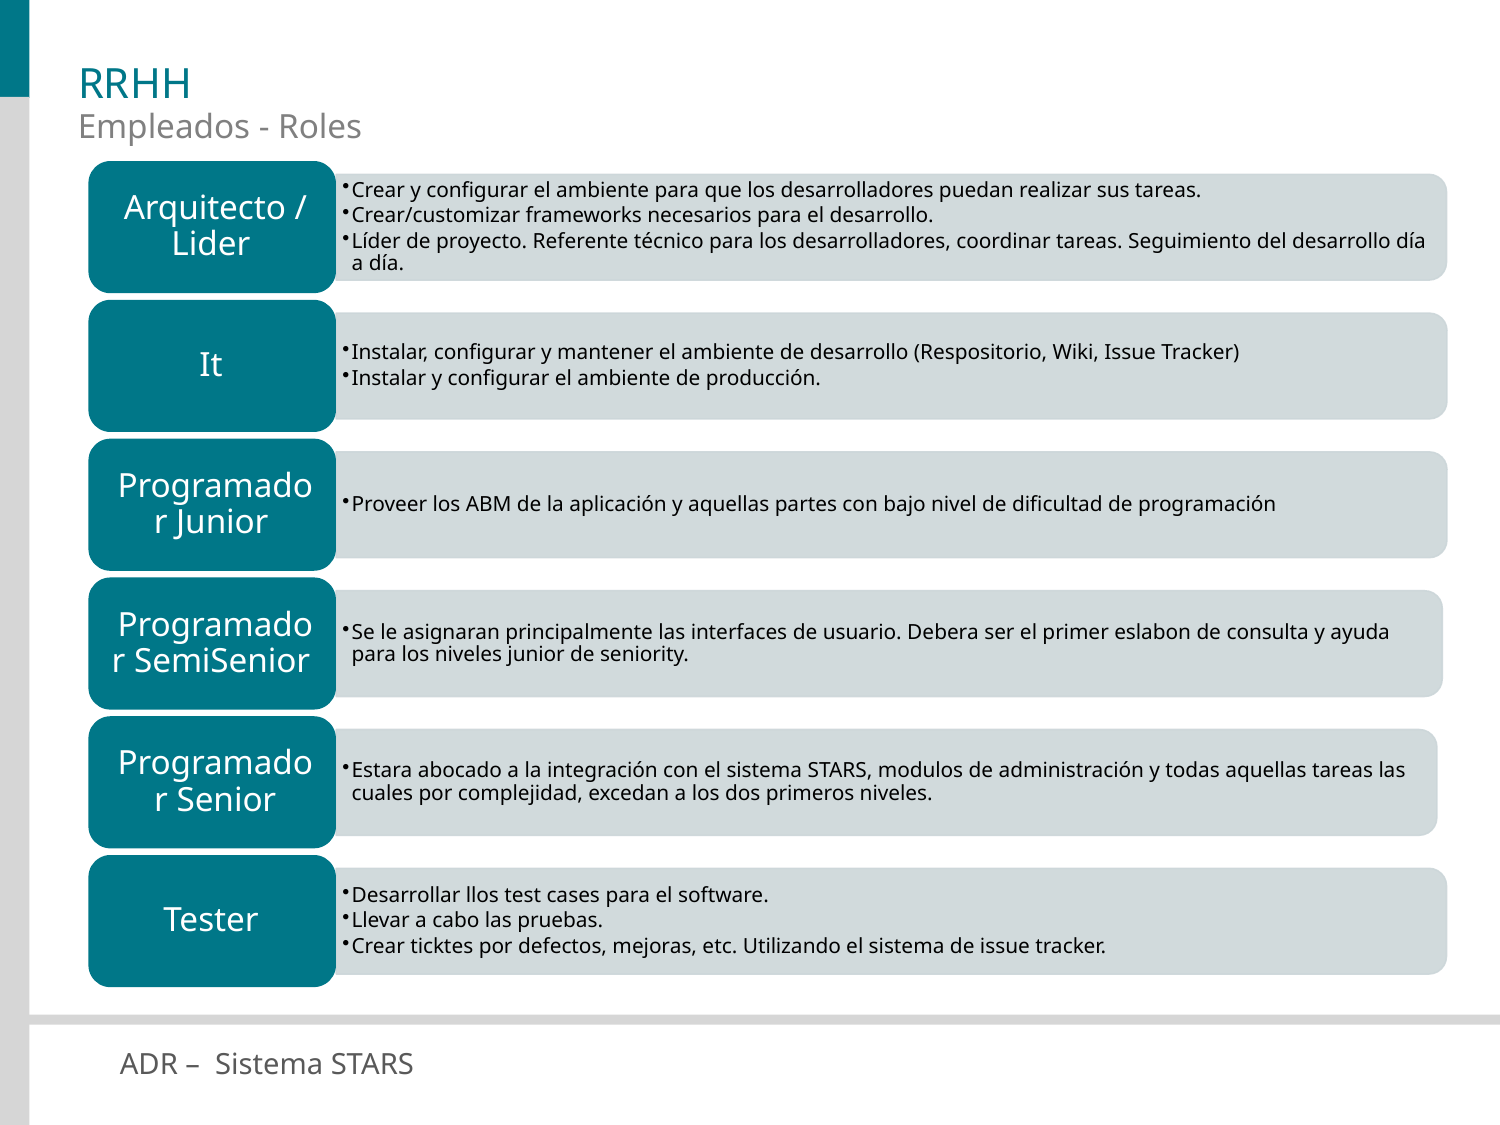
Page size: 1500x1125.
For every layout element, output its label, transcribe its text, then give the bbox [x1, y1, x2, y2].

title RRHH [78, 57, 1465, 106]
list Empleados - Roles [78, 104, 1464, 143]
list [76, 160, 1459, 988]
